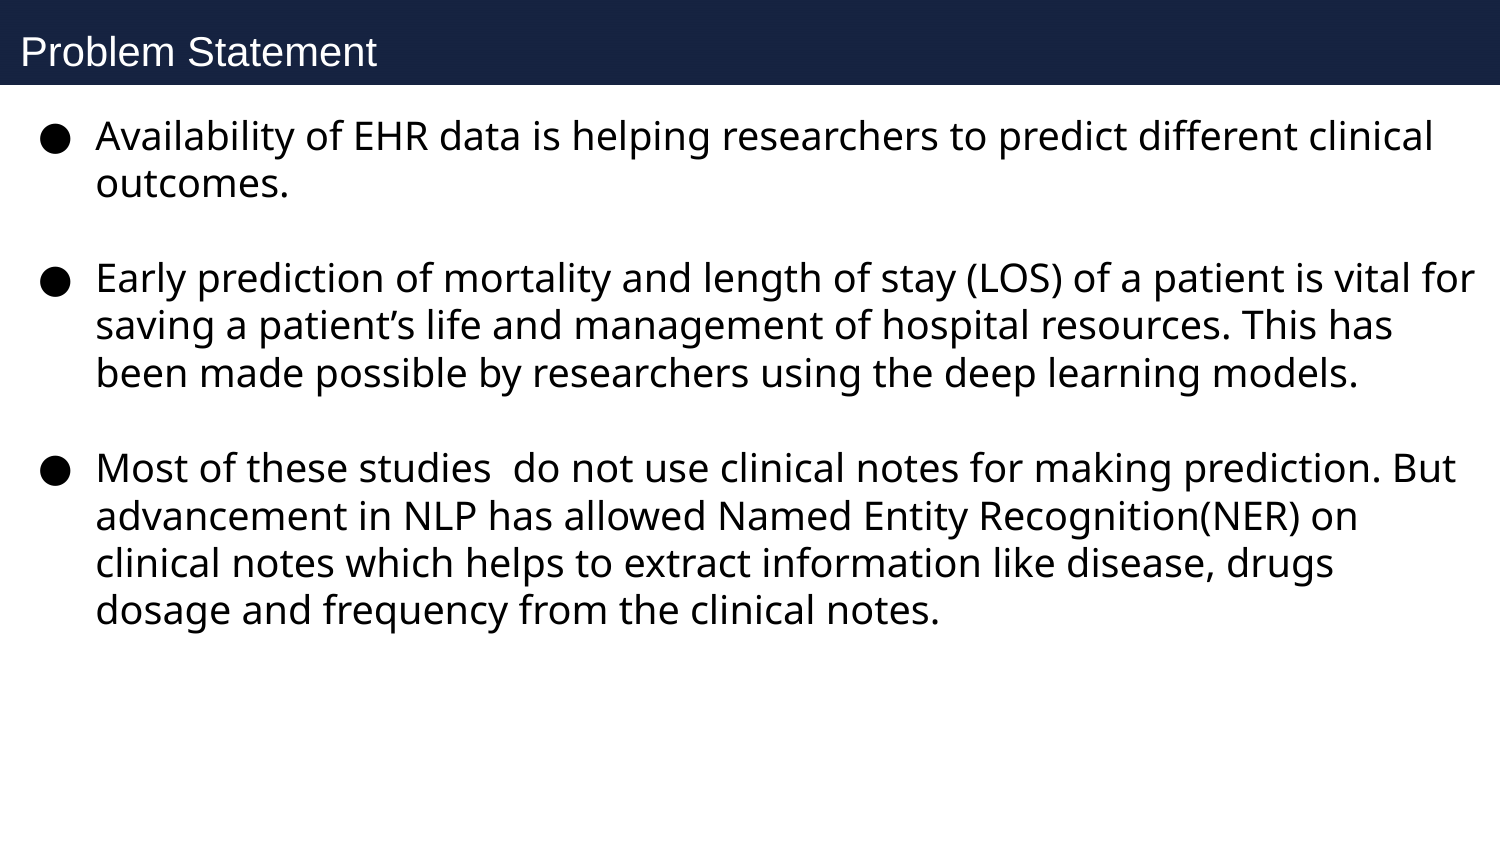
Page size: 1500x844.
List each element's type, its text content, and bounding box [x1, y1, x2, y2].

picture [0, 0, 1500, 85]
text_box Availability of EHR data is helping researchers to predict different clinical outcomes. Early prediction of mortality and length of stay (LOS) of a patient is vital for saving a patient’s life and management of hospital resources. This has been made possible by researchers using the deep learning models. Most of these studies do not use clinical notes for making prediction. But advancement in NLP has allowed Named Entity Recognition(NER) on clinical notes which helps to extract information like disease, drugs dosage and frequency from the clinical notes. [5, 95, 1495, 678]
